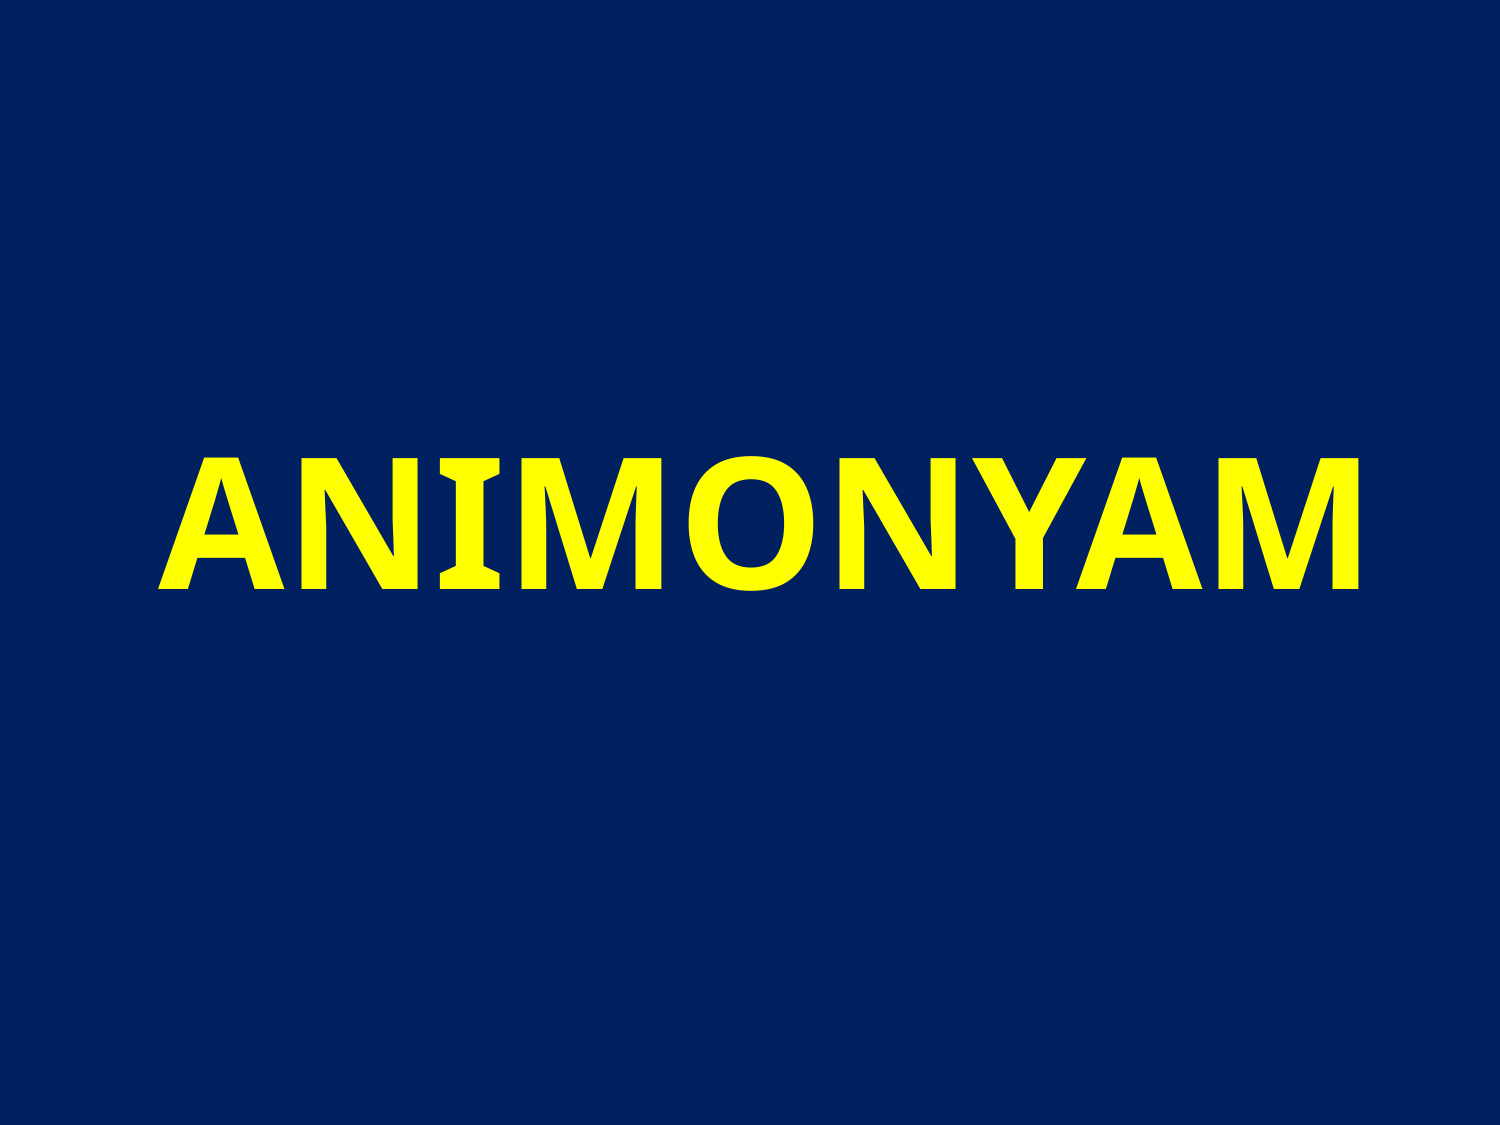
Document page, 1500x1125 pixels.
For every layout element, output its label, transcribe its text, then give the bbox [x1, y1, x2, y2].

title ANIMONYAM [129, 445, 1405, 637]
